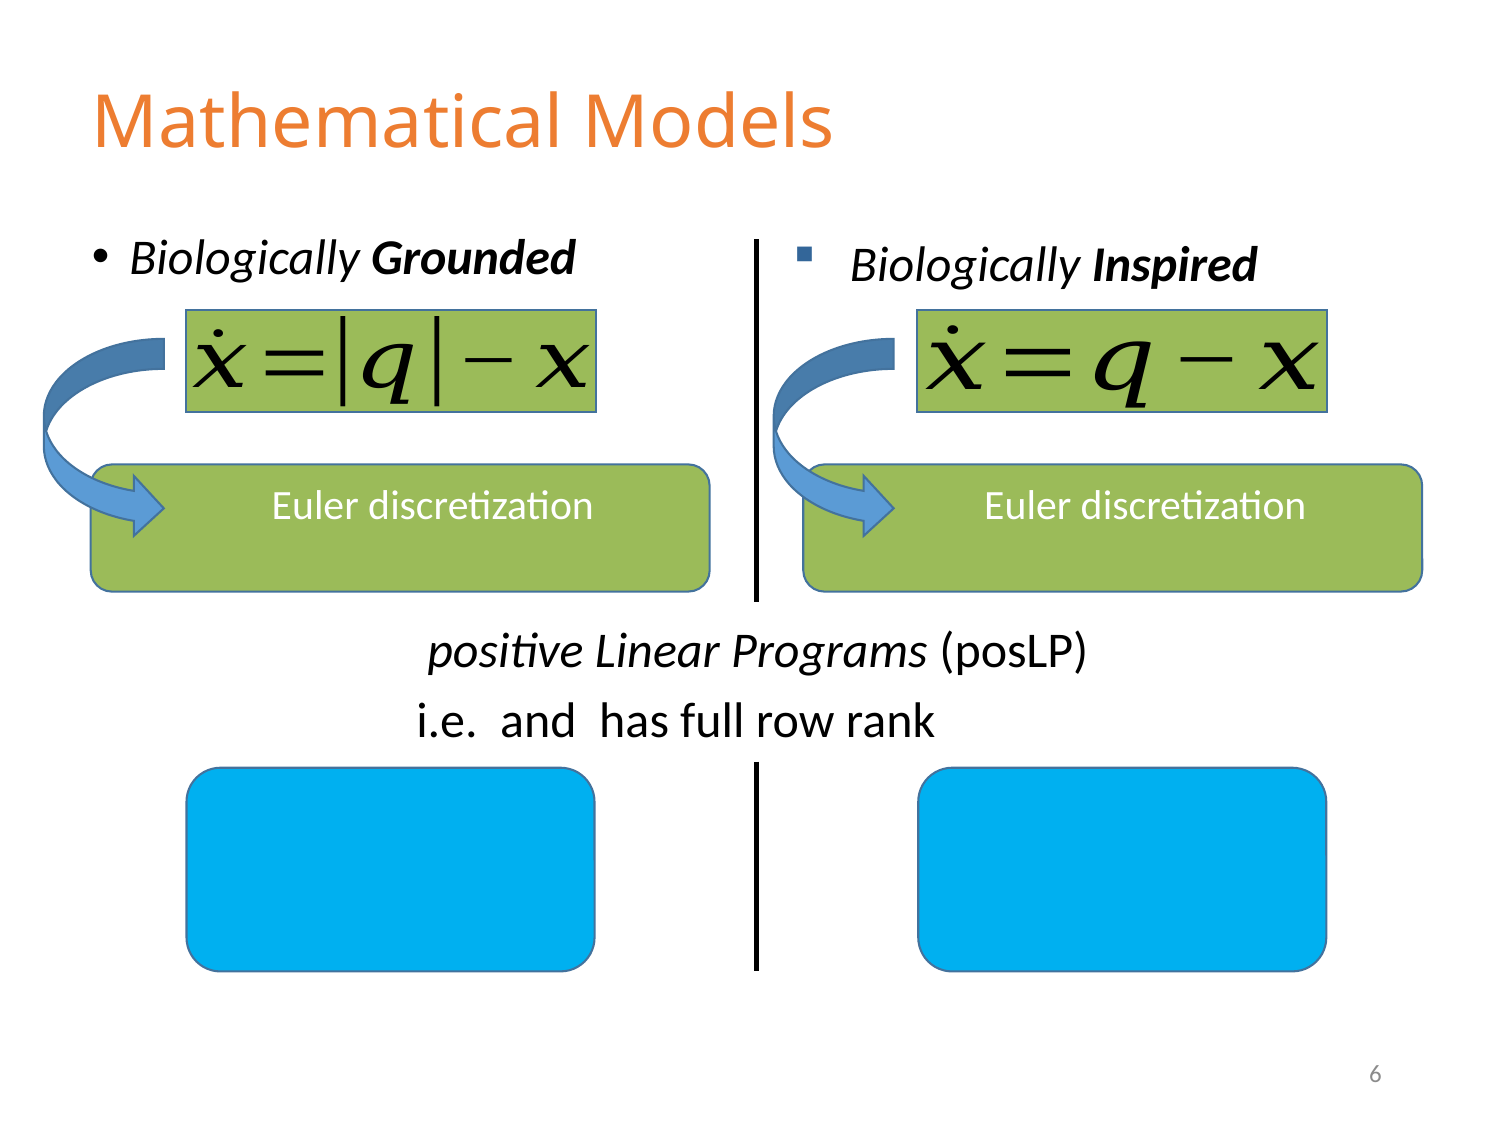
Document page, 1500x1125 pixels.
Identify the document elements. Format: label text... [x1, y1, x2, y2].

text_box [772, 337, 896, 539]
list Biologically Grounded [76, 223, 757, 618]
text_box Biologically Inspired [778, 223, 1459, 618]
title Mathematical Models [76, 76, 1129, 172]
slide_number 6 [1059, 1042, 1397, 1103]
text_box [42, 337, 166, 539]
